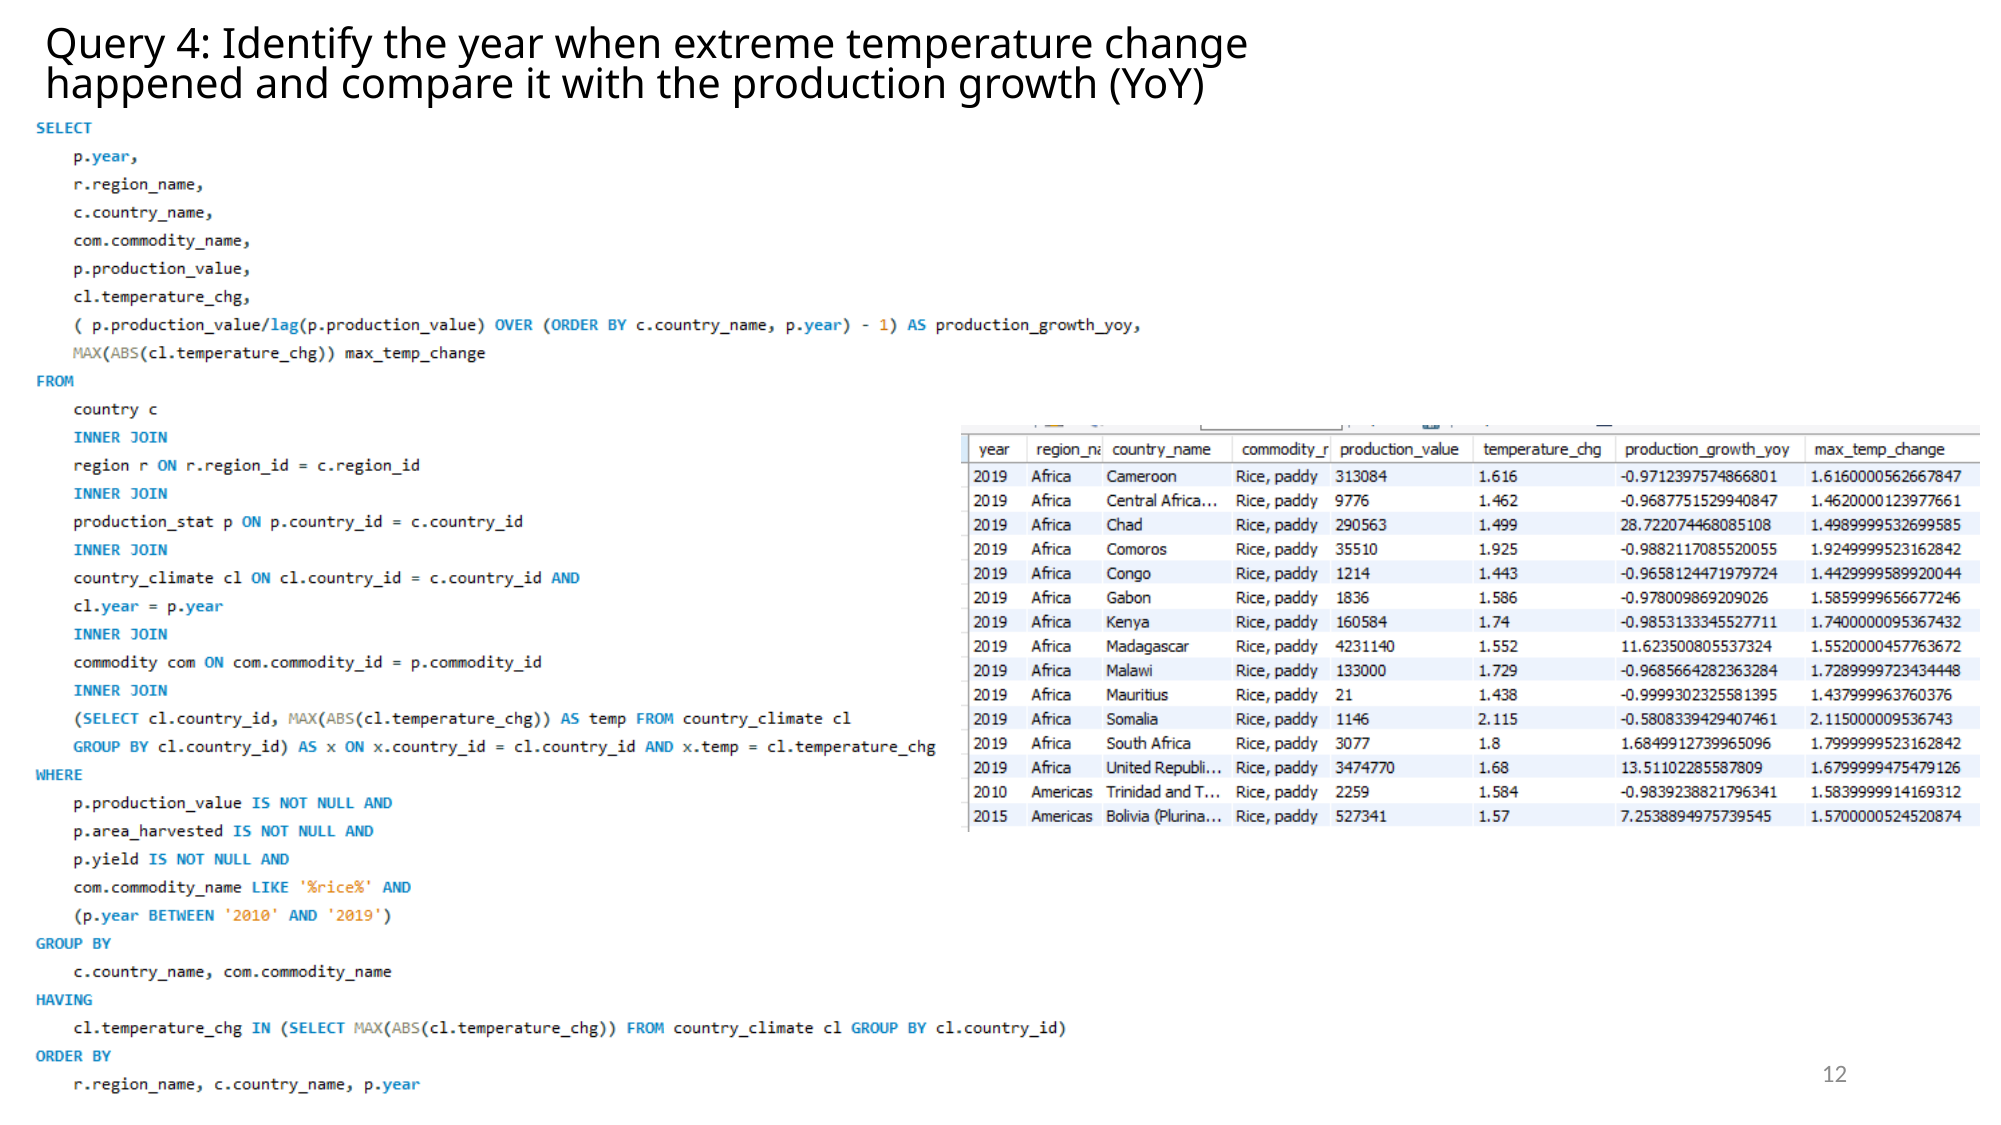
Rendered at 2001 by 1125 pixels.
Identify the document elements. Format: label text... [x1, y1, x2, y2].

picture [28, 116, 1980, 1103]
text_box Query 4: Identify the year when extreme temperature change happened and compare it with the production growth (YoY) [29, 33, 1268, 100]
slide_number 12 [1412, 1042, 1863, 1103]
